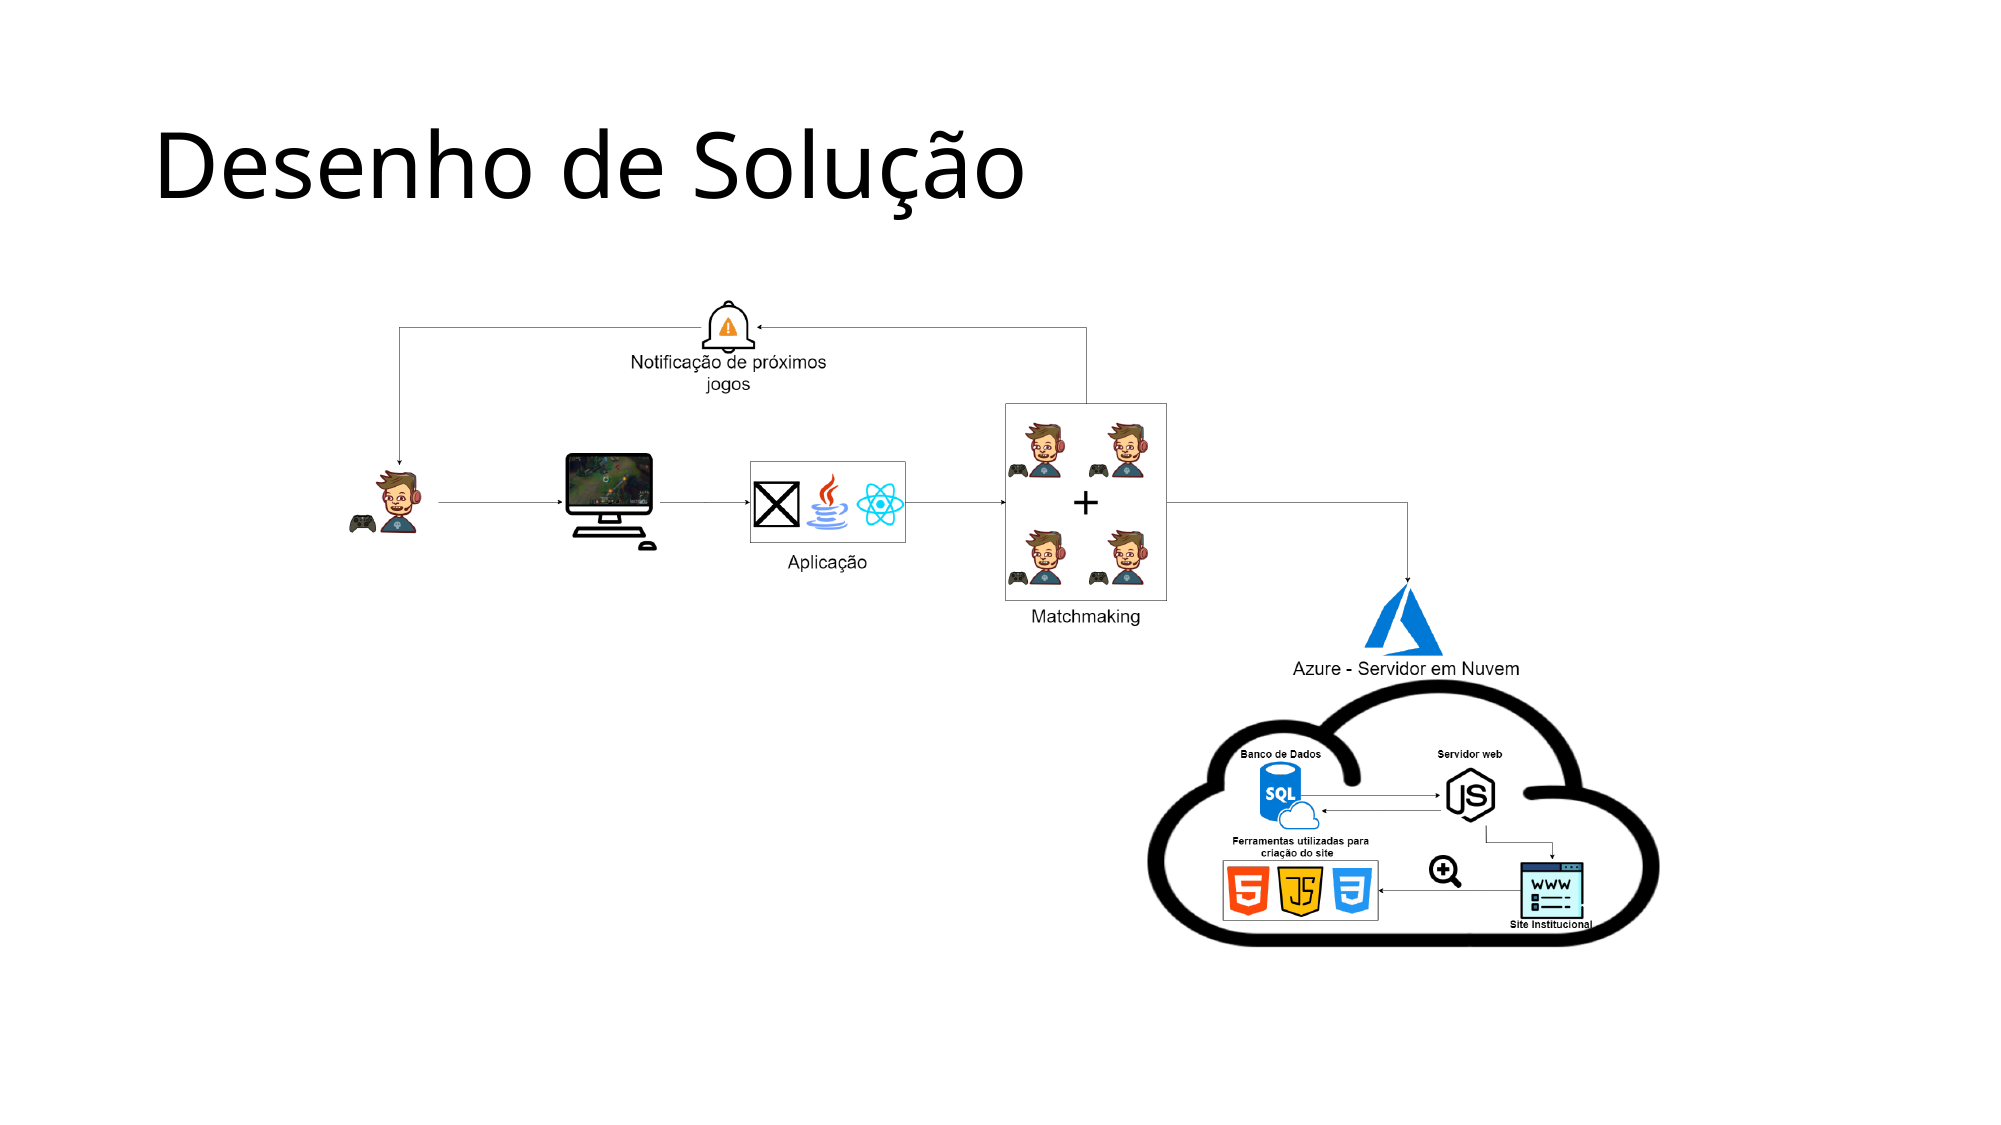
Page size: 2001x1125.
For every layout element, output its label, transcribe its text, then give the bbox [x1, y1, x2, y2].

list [340, 299, 1660, 1014]
title Desenho de Solução [137, 59, 1863, 278]
